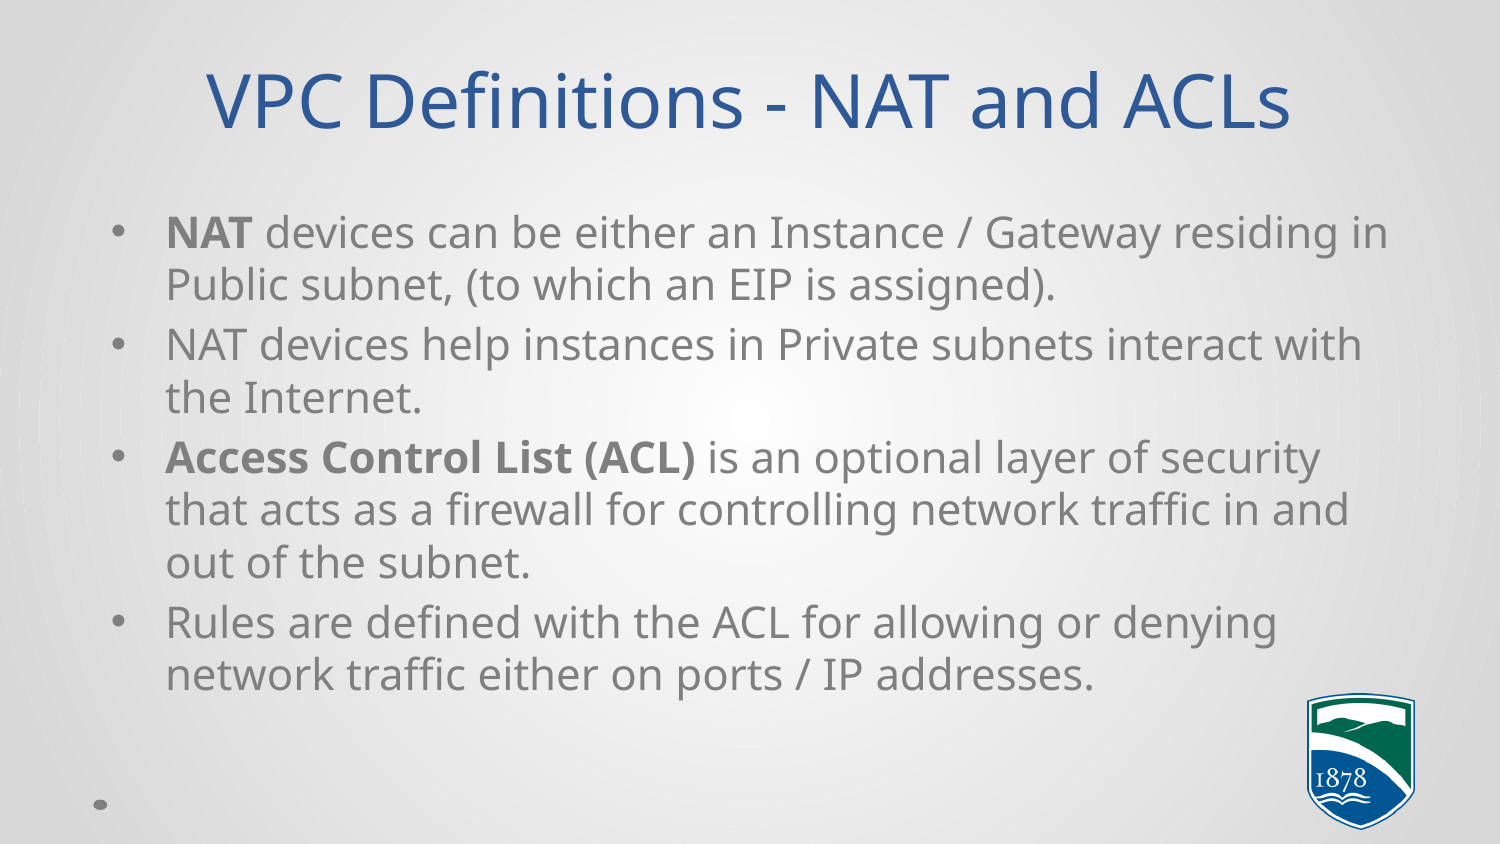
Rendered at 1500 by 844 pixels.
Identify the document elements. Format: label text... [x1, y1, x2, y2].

title VPC Definitions - NAT and ACLs [75, 0, 1425, 196]
picture [1307, 754, 1415, 830]
list NAT devices can be either an Instance / Gateway residing in Public subnet, (to which an EIP is assigned). NAT devices help instances in Private subnets interact with the Internet. Access Control List (ACL) is an optional layer of security that acts as a firewall for controlling network traffic in and out of the subnet. Rules are defined with the ACL for allowing or denying network traffic either on ports / IP addresses. [75, 196, 1425, 754]
